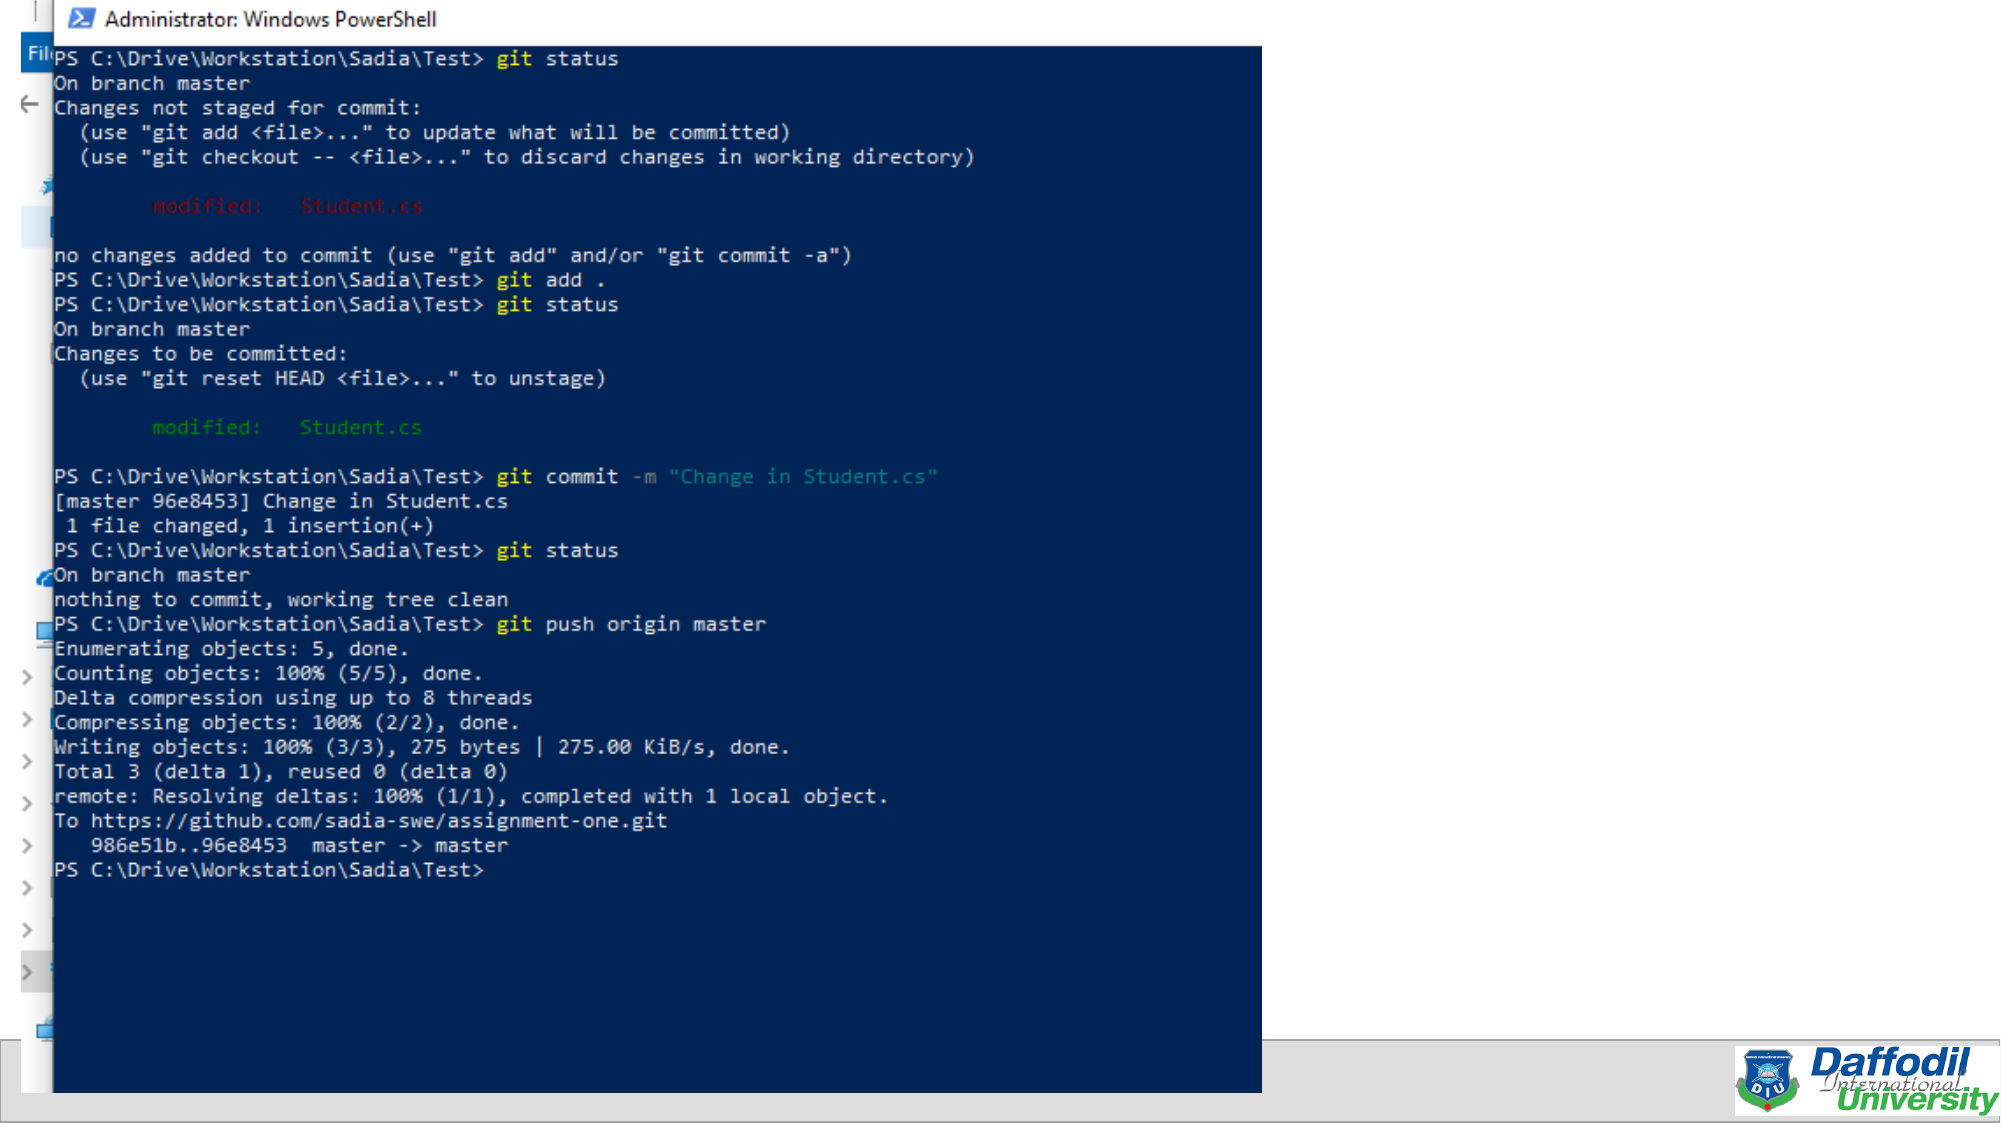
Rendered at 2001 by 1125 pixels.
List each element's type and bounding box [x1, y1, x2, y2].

picture [1735, 1046, 2000, 1116]
list [21, 0, 1262, 1093]
